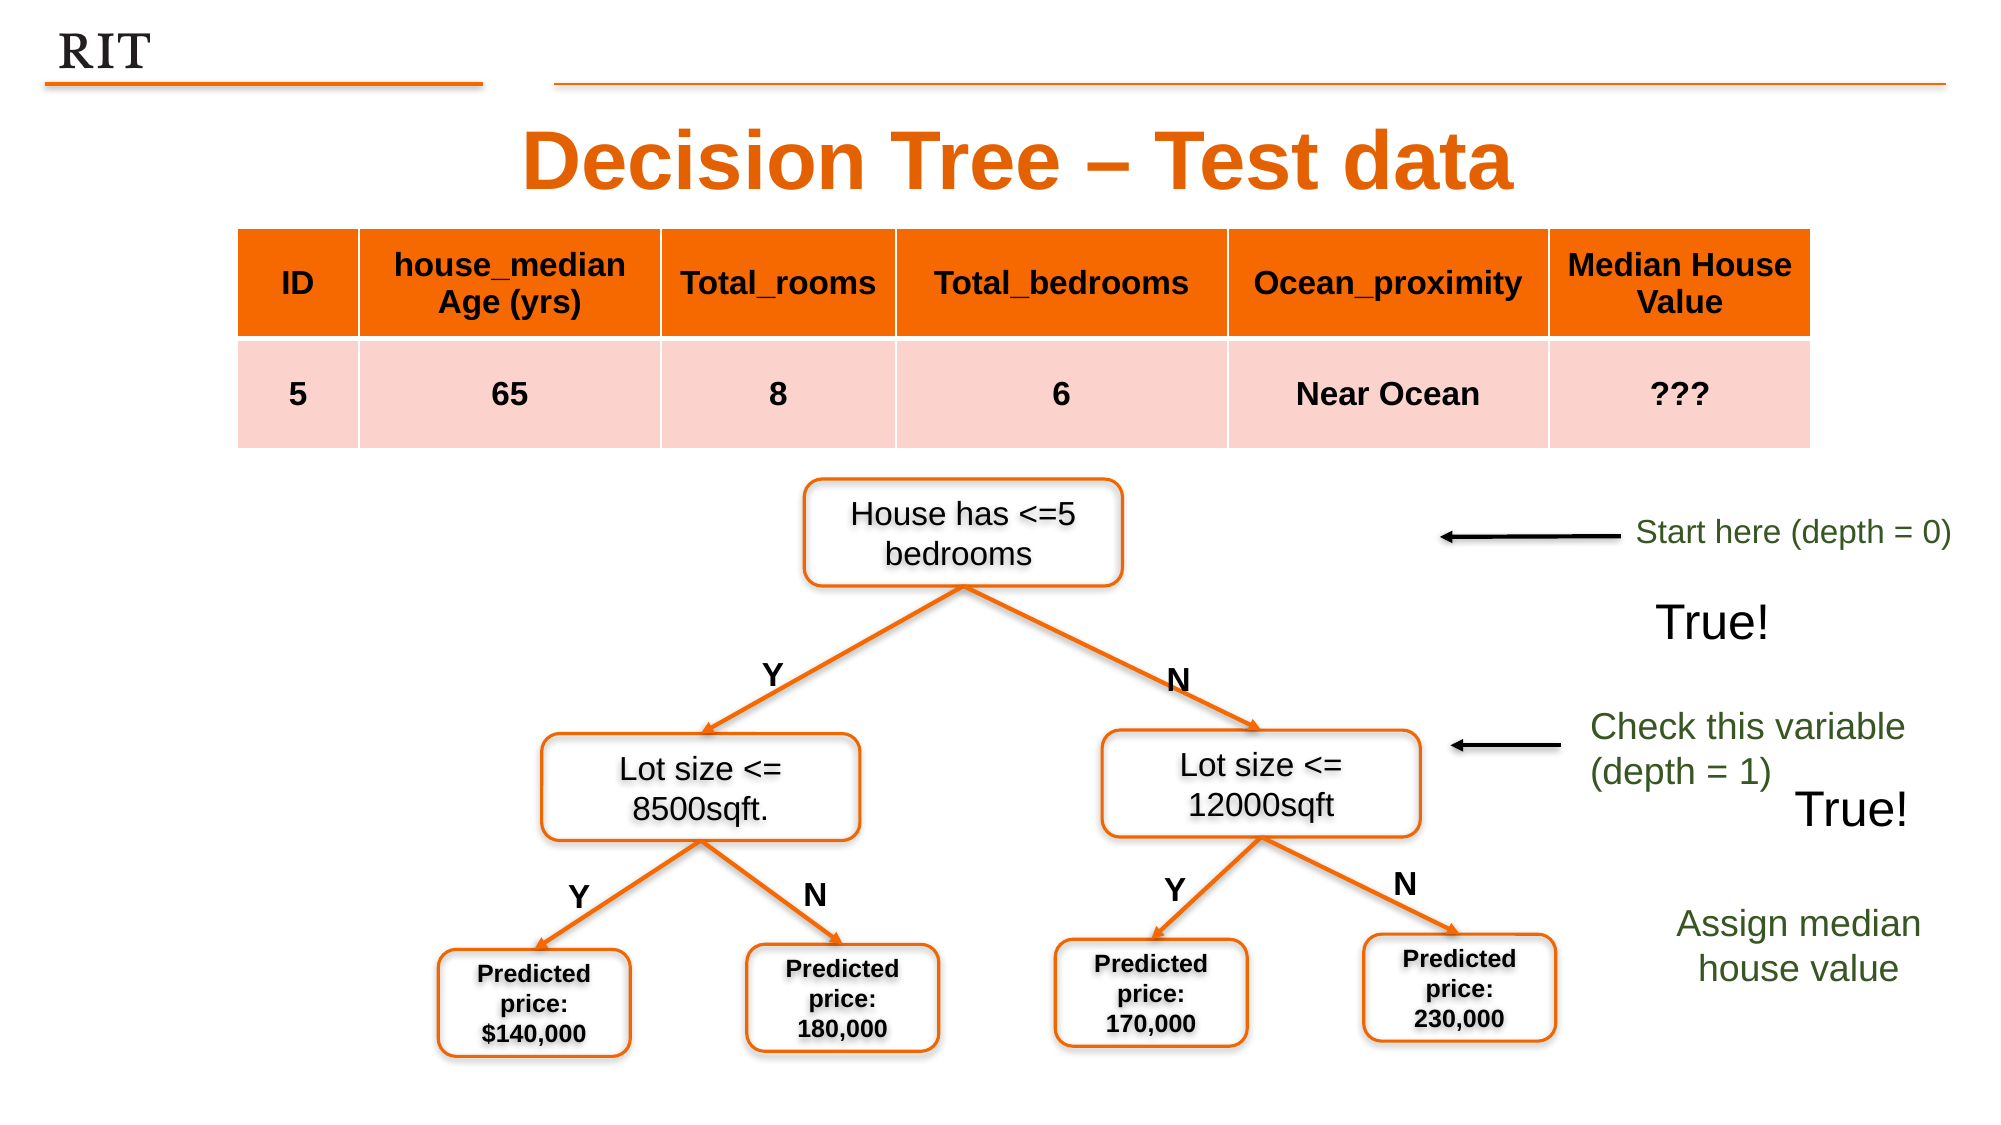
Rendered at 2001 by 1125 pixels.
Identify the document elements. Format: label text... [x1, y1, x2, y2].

table_header ID [238, 229, 358, 336]
text_box Assign median house value [1620, 891, 1977, 997]
text_box Start here (depth = 0) [1620, 503, 1988, 558]
table_header house_median Age (yrs) [360, 229, 660, 336]
table_header Total_bedrooms [897, 229, 1227, 336]
table_cell ??? [1550, 341, 1810, 448]
text_box True! [1640, 582, 1792, 658]
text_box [438, 478, 1557, 1057]
table_cell 65 [360, 341, 660, 448]
table_cell 6 [897, 341, 1227, 448]
table_cell 8 [662, 341, 895, 448]
text_box True! [1779, 768, 1932, 844]
text_box Check this variable (depth = 1) [1575, 694, 1932, 799]
table_header Median House Value [1550, 229, 1810, 336]
table_header Total_rooms [662, 229, 895, 336]
title Decision Tree – Test data [117, 114, 1918, 198]
table_cell Near Ocean [1229, 341, 1548, 448]
table_cell 5 [238, 341, 358, 448]
table_header Ocean_proximity [1229, 229, 1548, 336]
